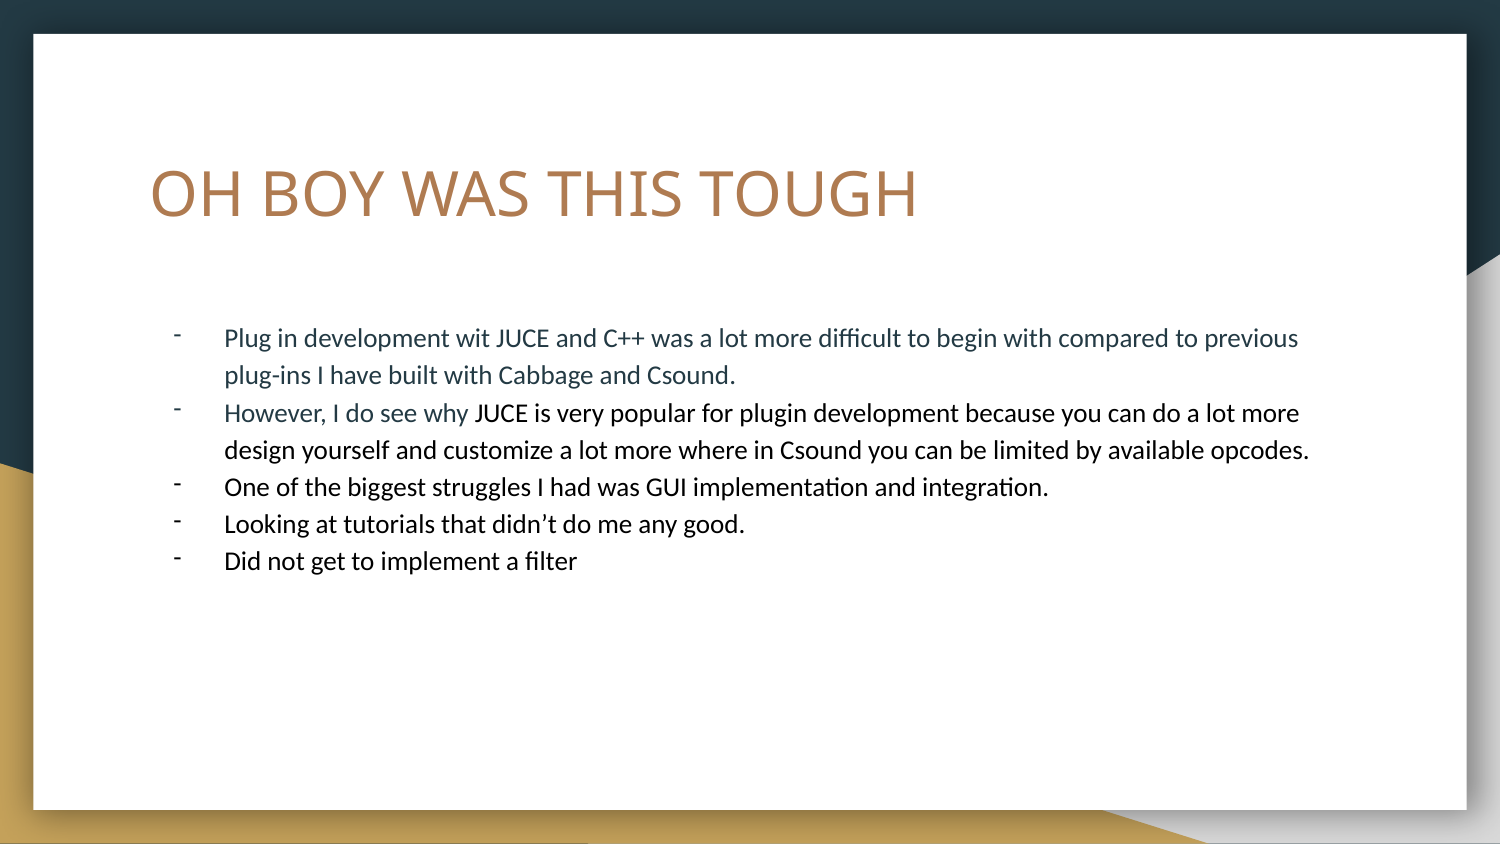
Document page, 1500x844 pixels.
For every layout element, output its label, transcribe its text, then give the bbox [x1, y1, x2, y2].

title OH BOY WAS THIS TOUGH [134, 138, 1366, 296]
list Plug in development wit JUCE and C++ was a lot more difficult to begin with compared to previous plug-ins I have built with Cabbage and Csound. However, I do see why JUCE is very popular for plugin development because you can do a lot more design yourself and customize a lot more where in Csound you can be limited by available opcodes. One of the biggest struggles I had was GUI implementation and integration. Looking at tutorials that didn’t do me any good. Did not get to implement a filter [134, 300, 1366, 703]
